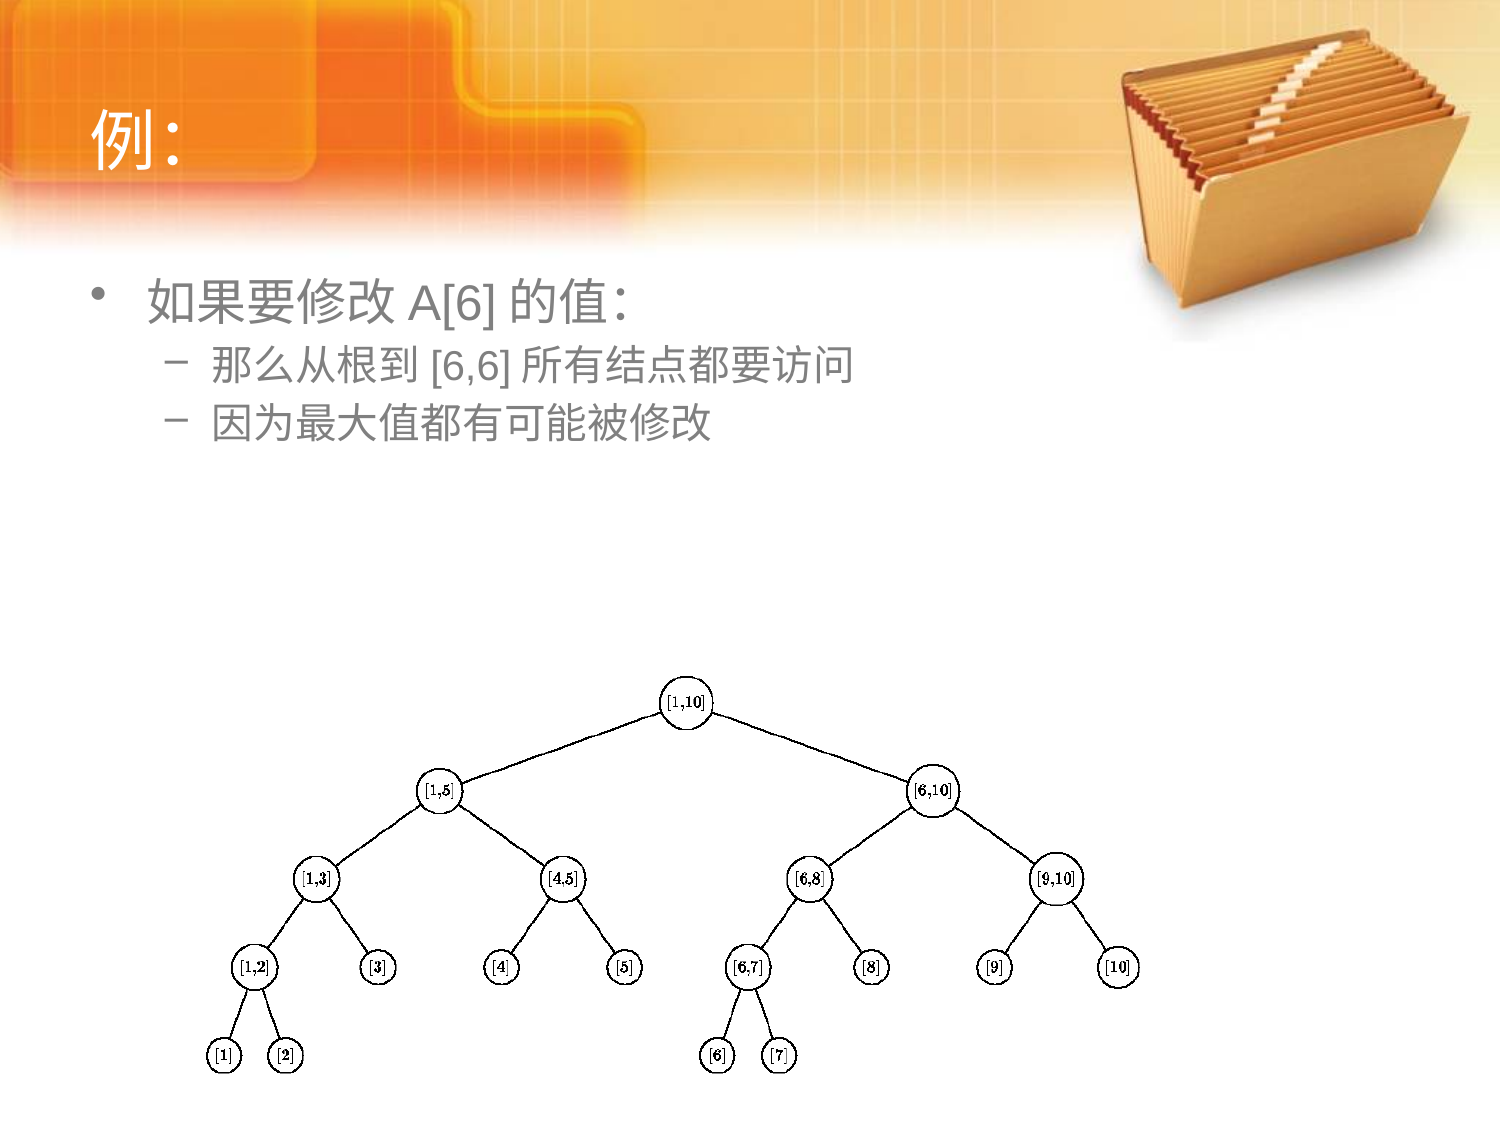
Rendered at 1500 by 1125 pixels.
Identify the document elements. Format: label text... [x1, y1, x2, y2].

title 例： [74, 45, 337, 233]
picture [0, 0, 1500, 1125]
list 如果要修改A[6]的值： 那么从根到[6,6]所有结点都要访问 因为最大值都有可能被修改 [74, 262, 1426, 575]
